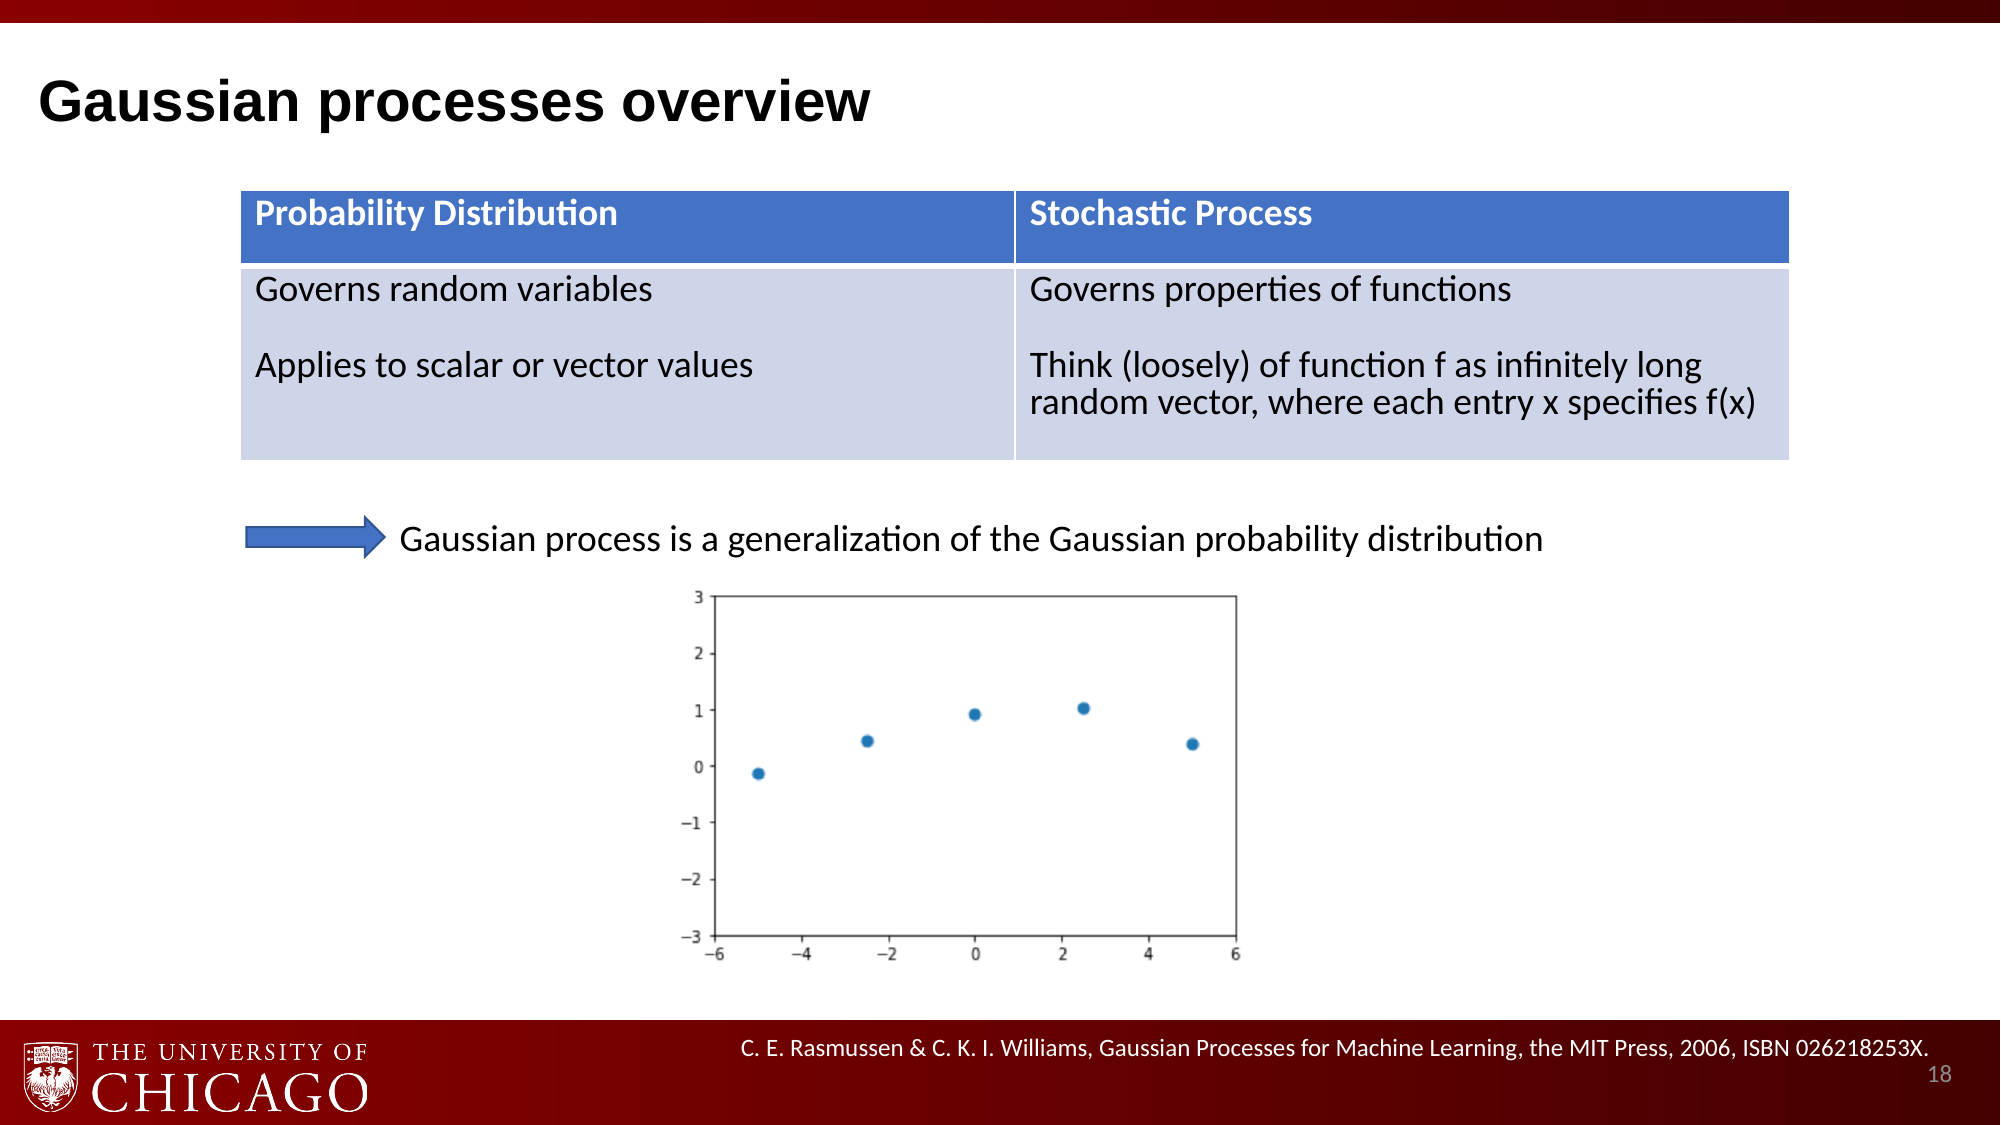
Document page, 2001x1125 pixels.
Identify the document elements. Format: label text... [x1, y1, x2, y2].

table_header Probability Distribution [241, 191, 1014, 263]
table_cell Governs properties of functions Think (loosely) of function f as infinitely long random vector, where each entry x specifies f(x) [1016, 269, 1789, 460]
text_box [0, 1020, 2000, 1125]
table_cell Governs random variables Applies to scalar or vector values [241, 269, 1014, 460]
picture [23, 1042, 367, 1112]
text_box [0, 0, 2000, 23]
picture [678, 583, 1246, 971]
text_box [245, 514, 387, 560]
text_box C. E. Rasmussen & C. K. I. Williams, Gaussian Processes for Machine Learning, the MIT Press, 2006, ISBN 026218253X. [726, 1024, 1959, 1069]
text_box Gaussian process is a generalization of the Gaussian probability distribution [384, 506, 1592, 567]
slide_number 18 [1517, 1042, 1968, 1103]
table_header Stochastic Process [1016, 191, 1789, 263]
text_box Gaussian processes overview [23, 55, 1704, 141]
